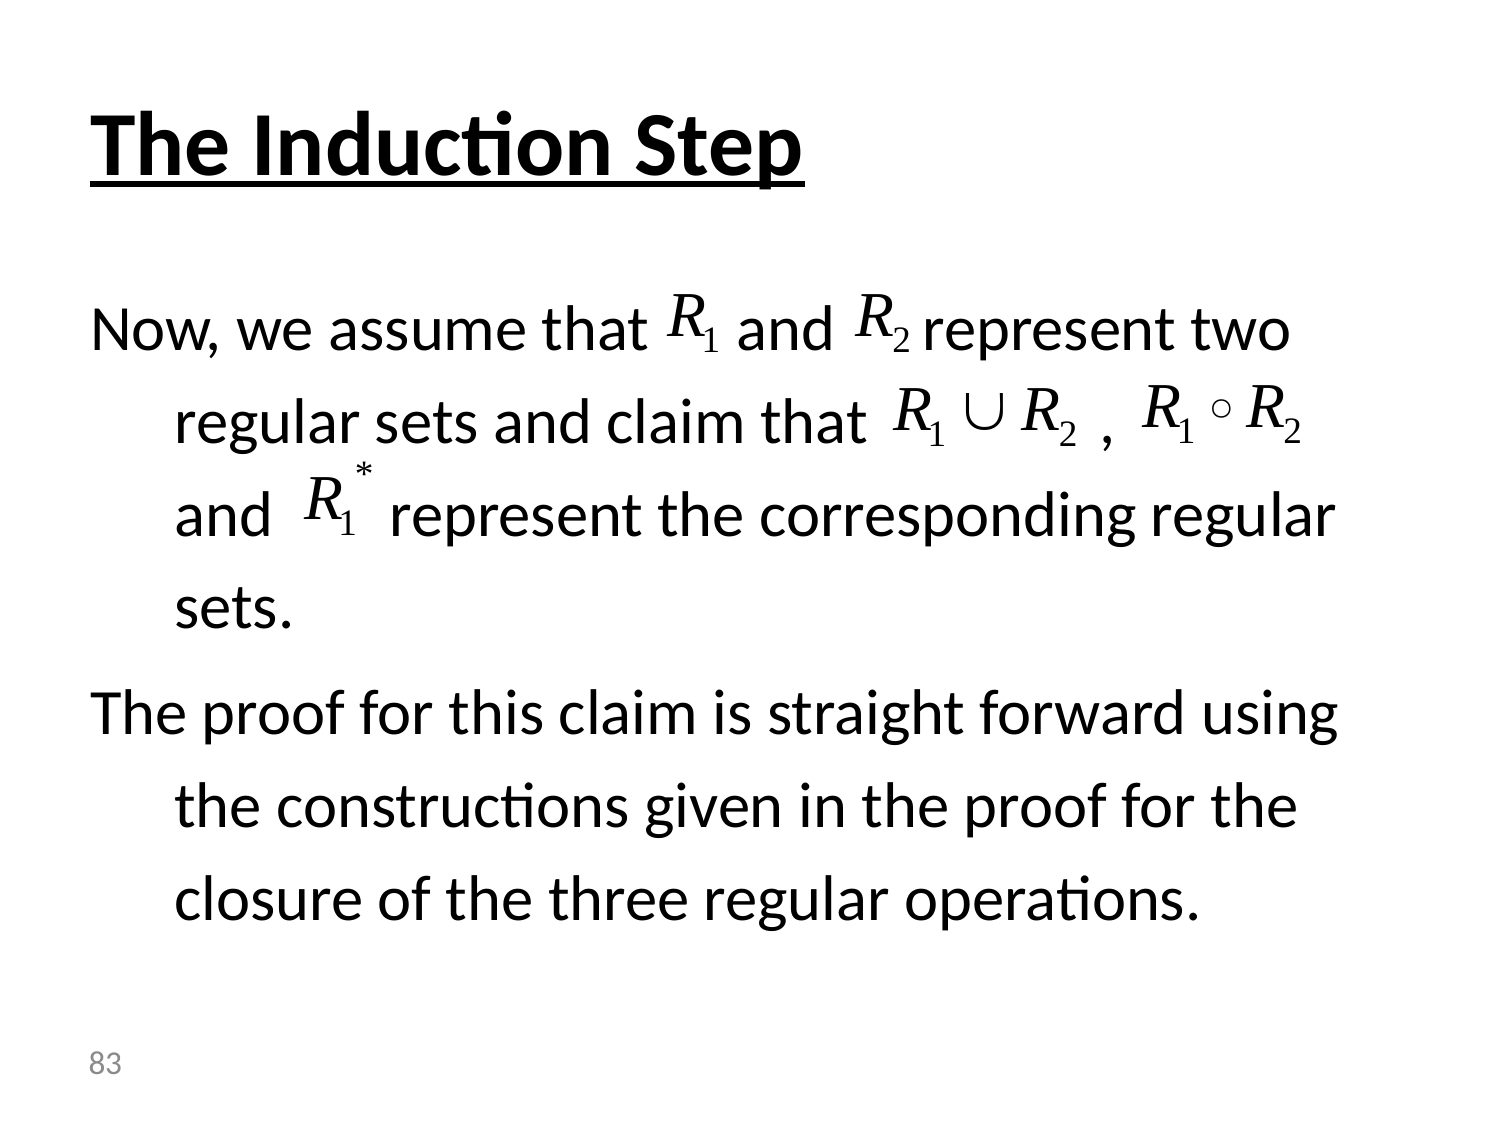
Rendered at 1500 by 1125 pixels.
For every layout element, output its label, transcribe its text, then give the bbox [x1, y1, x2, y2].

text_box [656, 272, 731, 364]
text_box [843, 272, 924, 364]
list Now, we assume that and represent two regular sets and claim that , and represent the corresponding regular sets. The proof for this claim is straight forward using the constructions given in the proof for the closure of the three regular operations. [75, 262, 1425, 1005]
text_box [292, 445, 384, 547]
slide_number 83 [58, 1031, 409, 1092]
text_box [882, 366, 1091, 458]
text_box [1131, 363, 1313, 455]
title The Induction Step [75, 45, 1425, 233]
